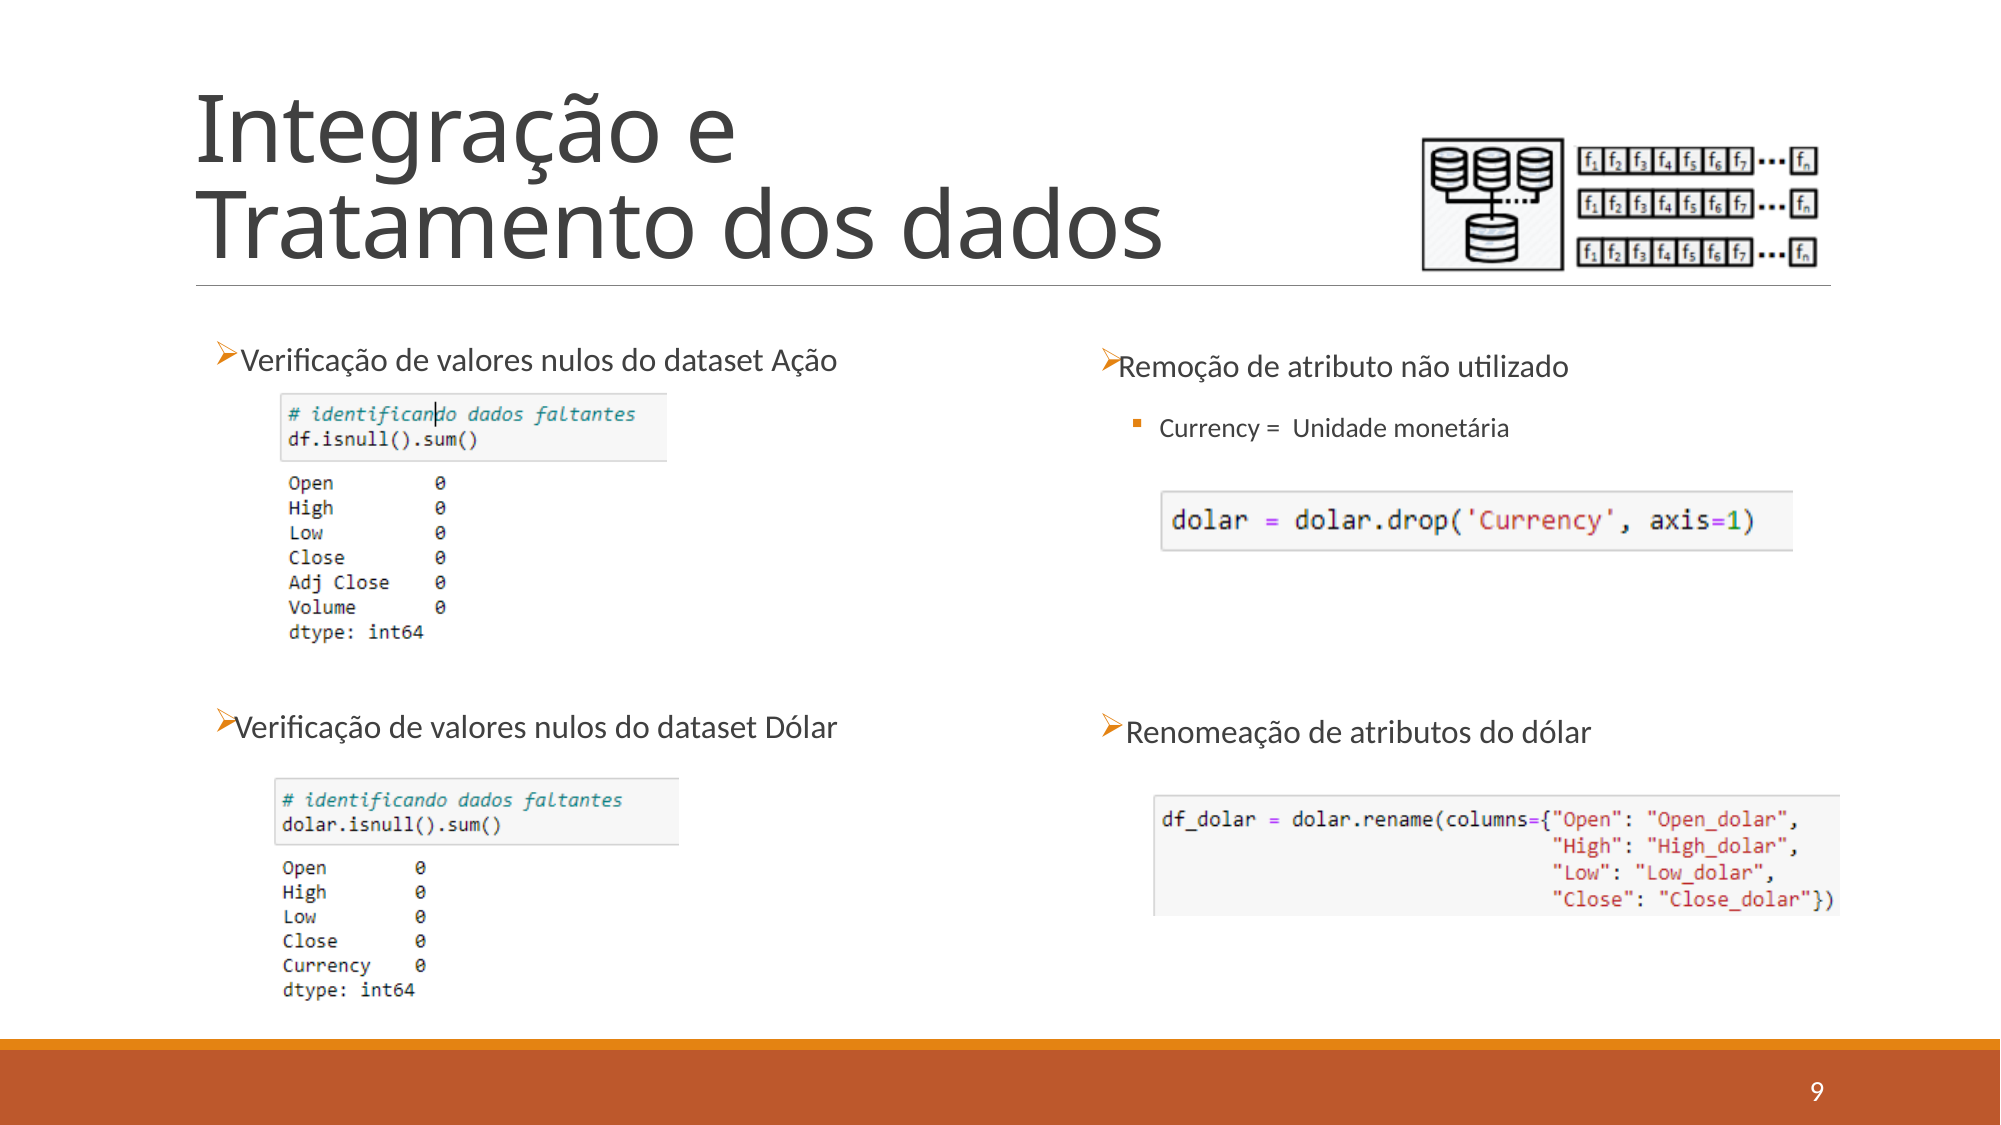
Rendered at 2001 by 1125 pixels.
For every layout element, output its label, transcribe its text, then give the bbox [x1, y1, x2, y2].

slide_number 9 [1624, 1059, 1840, 1120]
picture [273, 386, 667, 656]
list Verificação de valores nulos do dataset Ação [214, 302, 887, 387]
text_box Remoção de atributo não utilizado Currency = Unidade monetária [1099, 310, 1831, 451]
picture [1149, 791, 1840, 917]
picture [273, 768, 680, 1021]
picture [1418, 132, 1831, 278]
title Integração e Tratamento dos dados [180, 47, 1830, 285]
text_box Verificação de valores nulos do dataset Dólar [214, 669, 857, 755]
text_box Renomeação de atributos do dólar [1099, 674, 1742, 769]
picture [1149, 482, 1793, 558]
